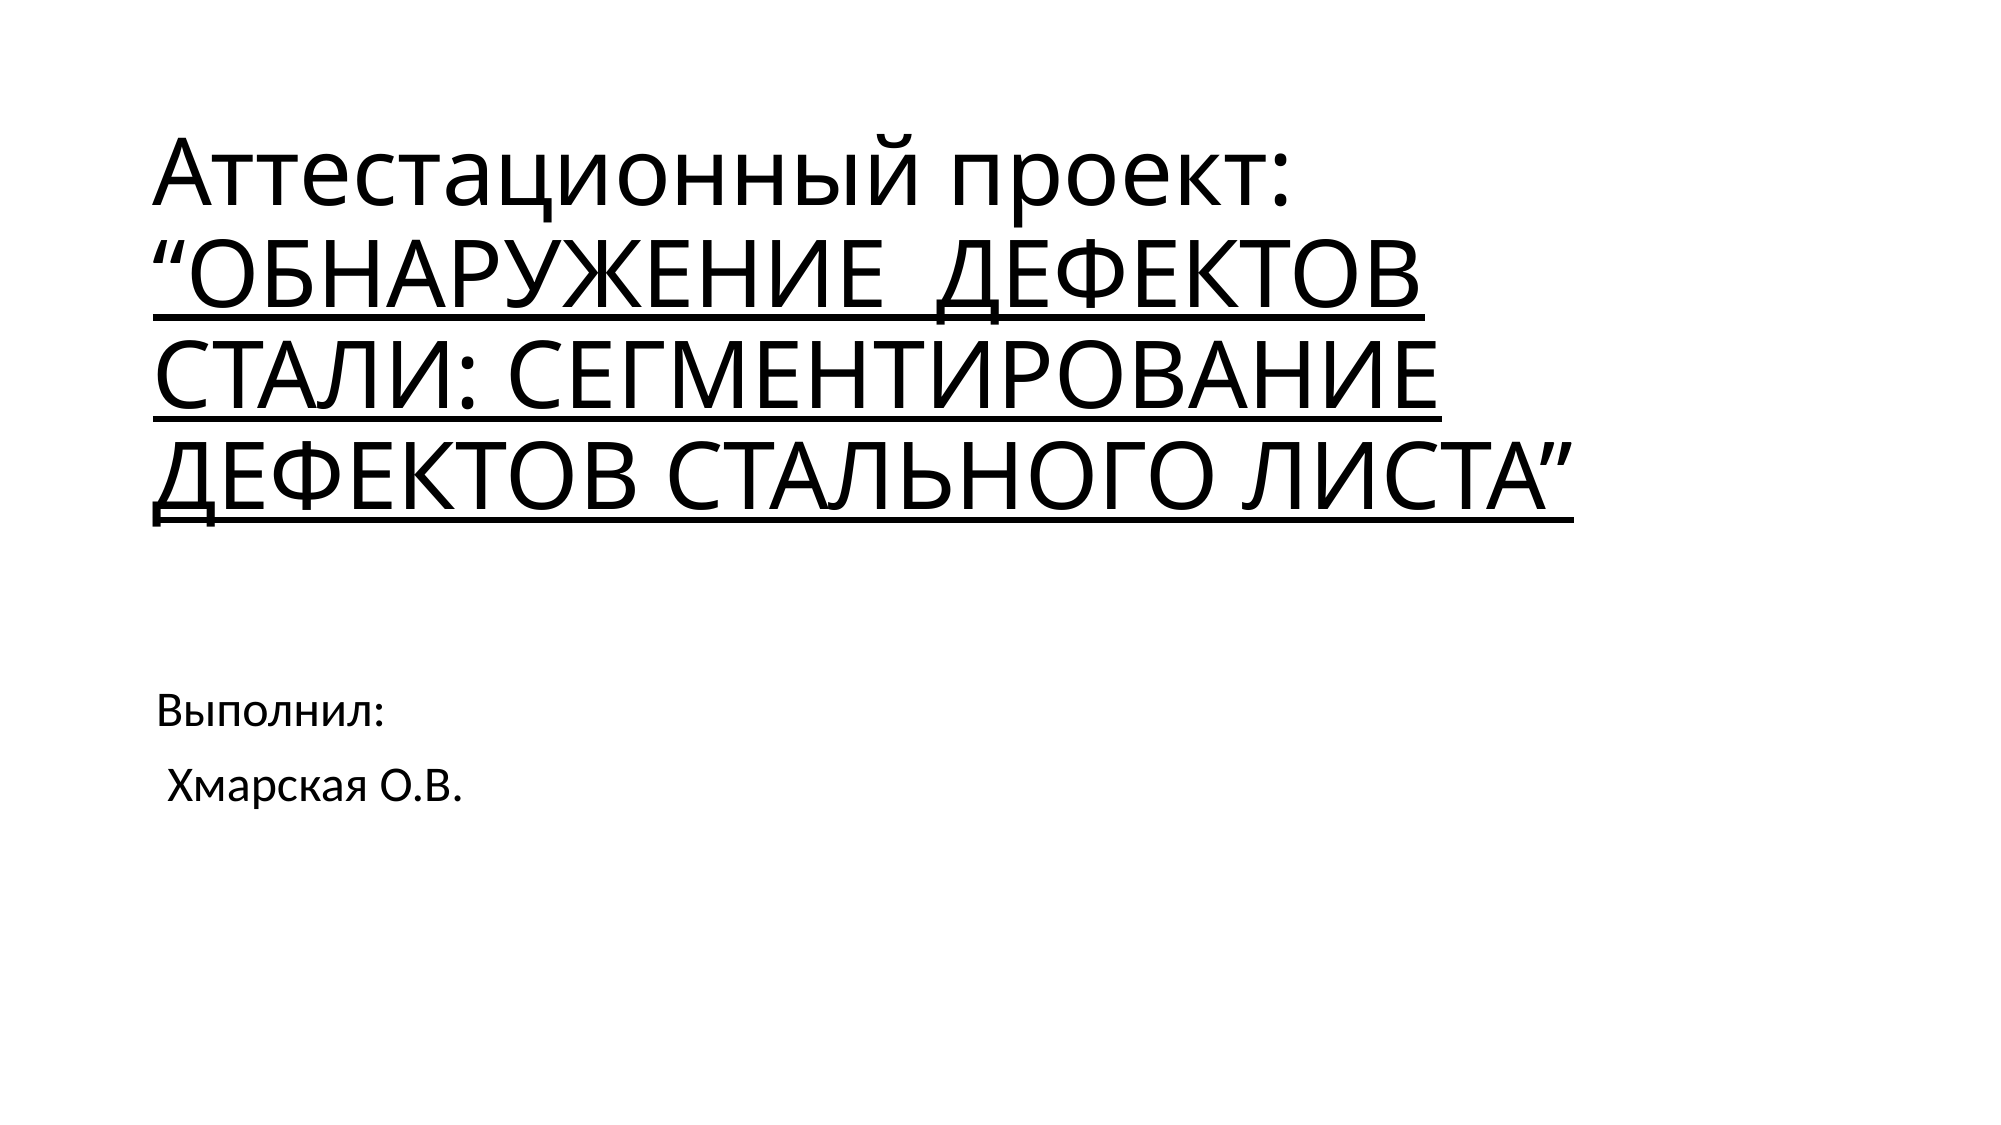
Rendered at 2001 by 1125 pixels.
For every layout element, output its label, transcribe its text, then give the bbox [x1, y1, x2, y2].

title Аттестационный проект: “Обнаружение дефектов стали: сегментирование дефектов стального листа” [138, 98, 1758, 650]
subtitle Выполнил: Хмарская О.В. [141, 675, 1761, 900]
